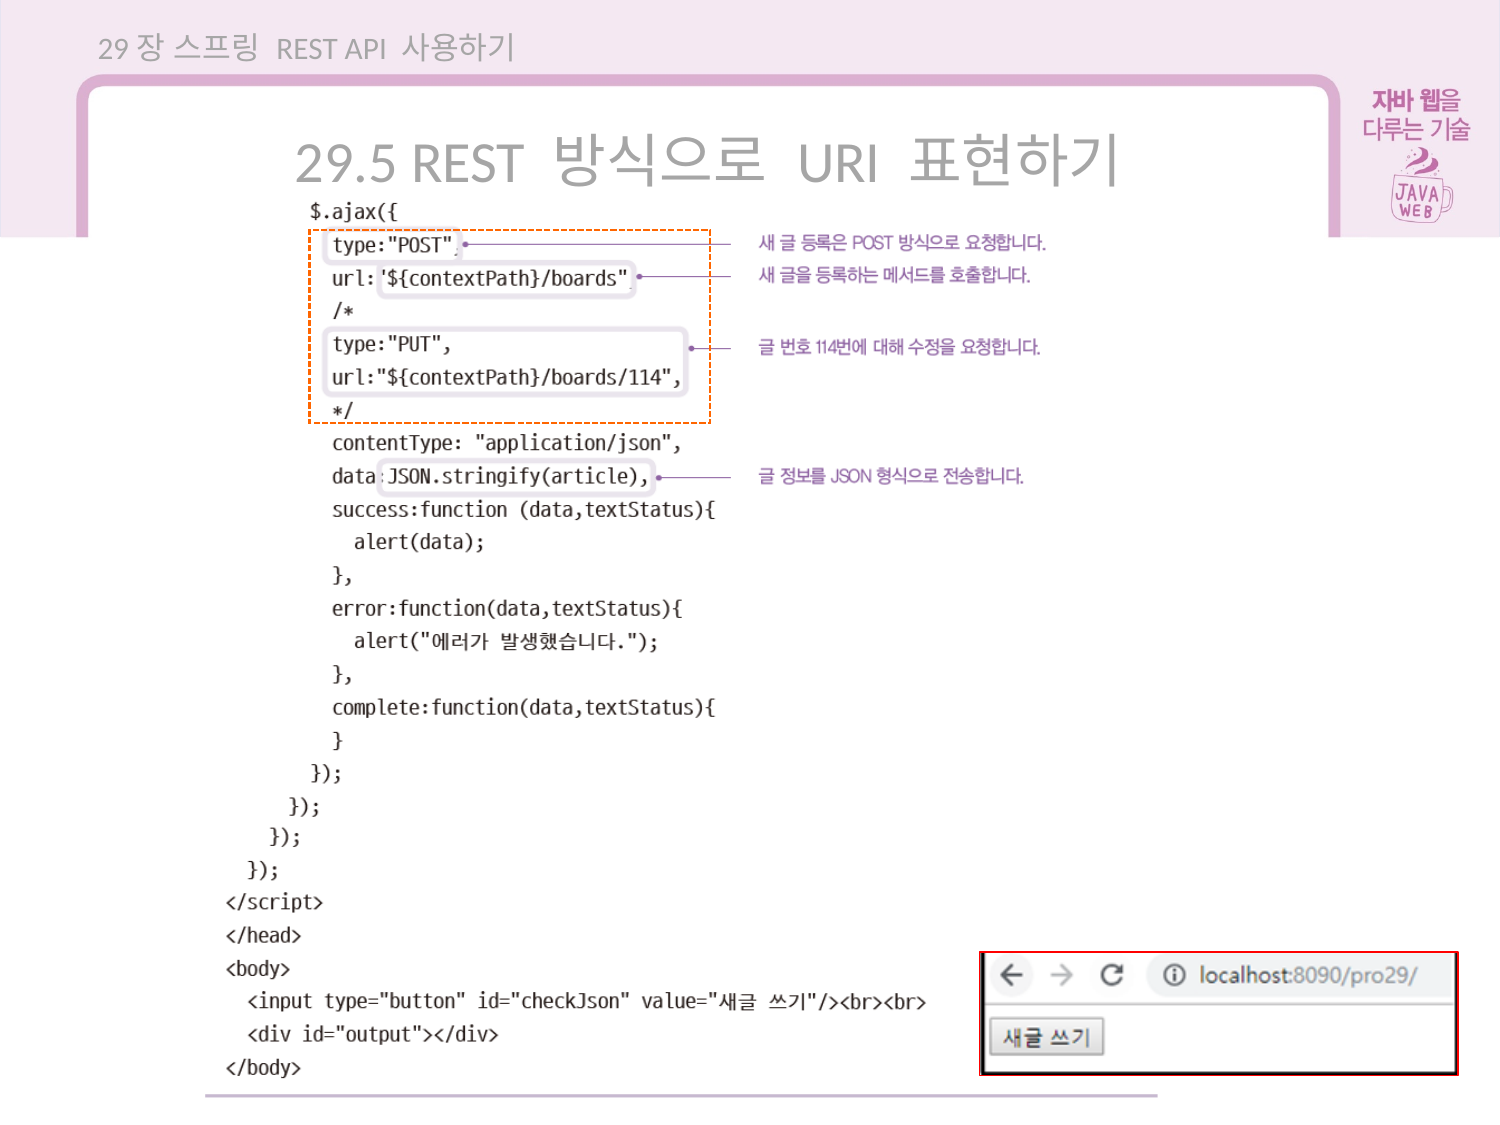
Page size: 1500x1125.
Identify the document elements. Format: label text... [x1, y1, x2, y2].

picture [0, 0, 1500, 1125]
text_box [203, 189, 1161, 1105]
text_box 29.5 REST 방식으로 URI 표현하기 [96, 117, 1321, 202]
text_box 29장 스프링 REST API 사용하기 [82, 0, 1133, 74]
